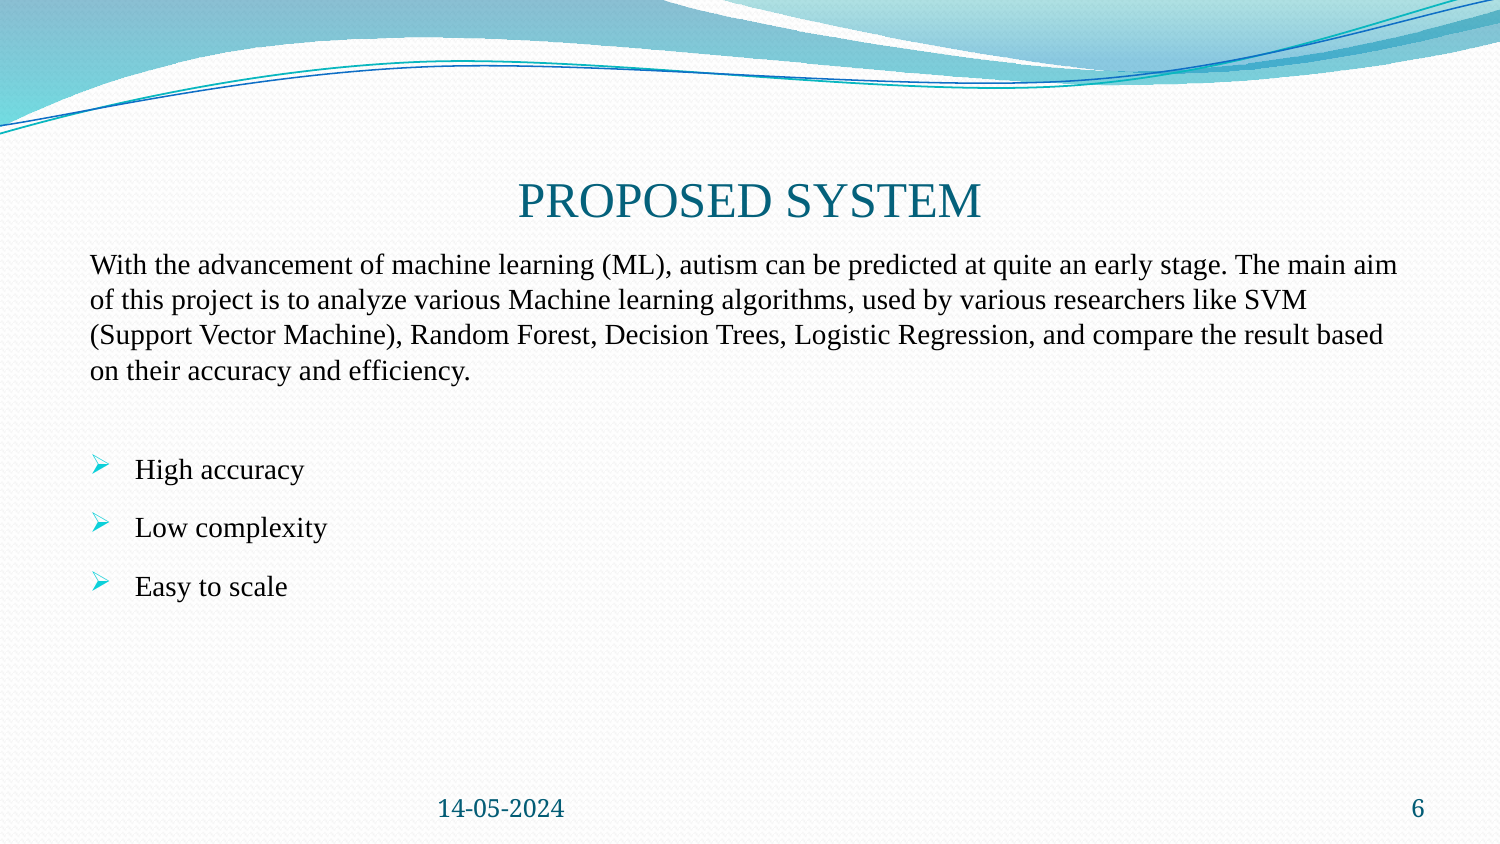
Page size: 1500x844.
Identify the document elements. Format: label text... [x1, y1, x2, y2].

slide_number 6 [1299, 782, 1425, 827]
list With the advancement of machine learning (ML), autism can be predicted at quite an early stage. The main aim of this project is to analyze various Machine learning algorithms, used by various researchers like SVM (Support Vector Machine), Random Forest, Decision Trees, Logistic Regression, and compare the result based on their accuracy and efficiency. High accuracy Low complexity Easy to scale [75, 238, 1425, 779]
title PROPOSED SYSTEM [75, 86, 1425, 228]
footer 14-05-2024 [437, 782, 988, 827]
